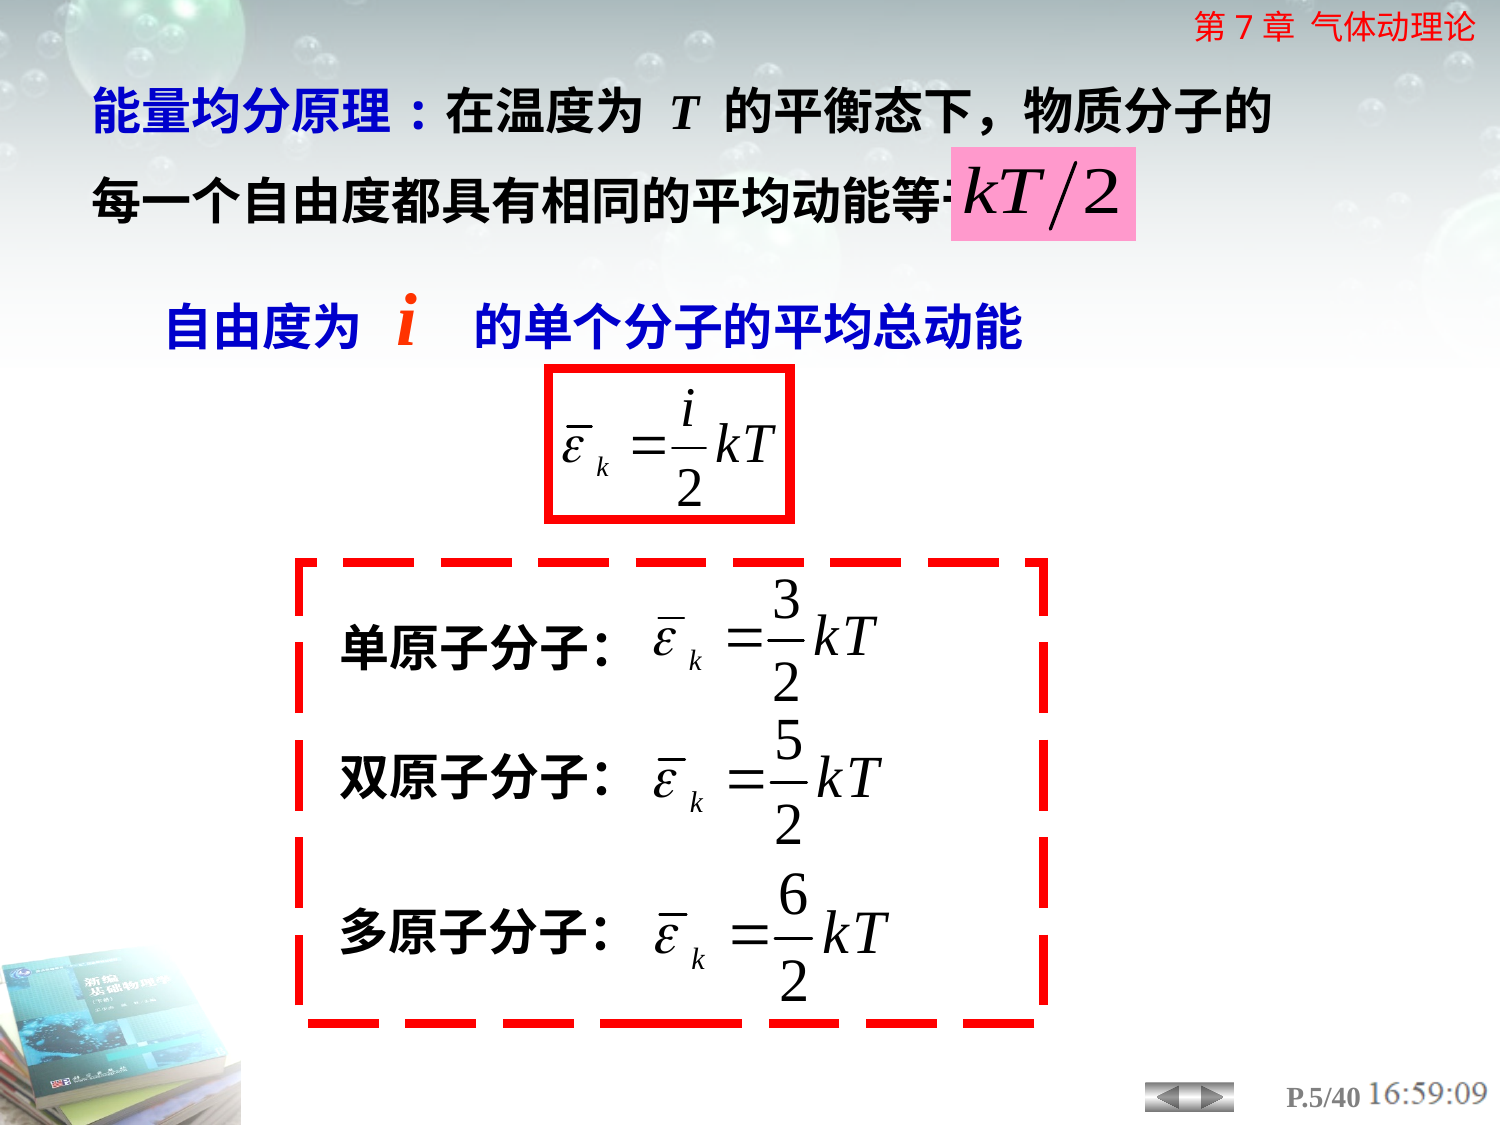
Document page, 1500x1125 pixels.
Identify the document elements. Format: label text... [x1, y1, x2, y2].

picture [0, 0, 1500, 368]
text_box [552, 373, 786, 515]
text_box 自由度为 i 的单个分子的平均总动能 [147, 262, 1187, 368]
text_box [643, 855, 900, 1012]
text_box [76, 42, 1329, 242]
text_box [298, 561, 1044, 1024]
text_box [643, 702, 892, 854]
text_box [643, 562, 887, 702]
